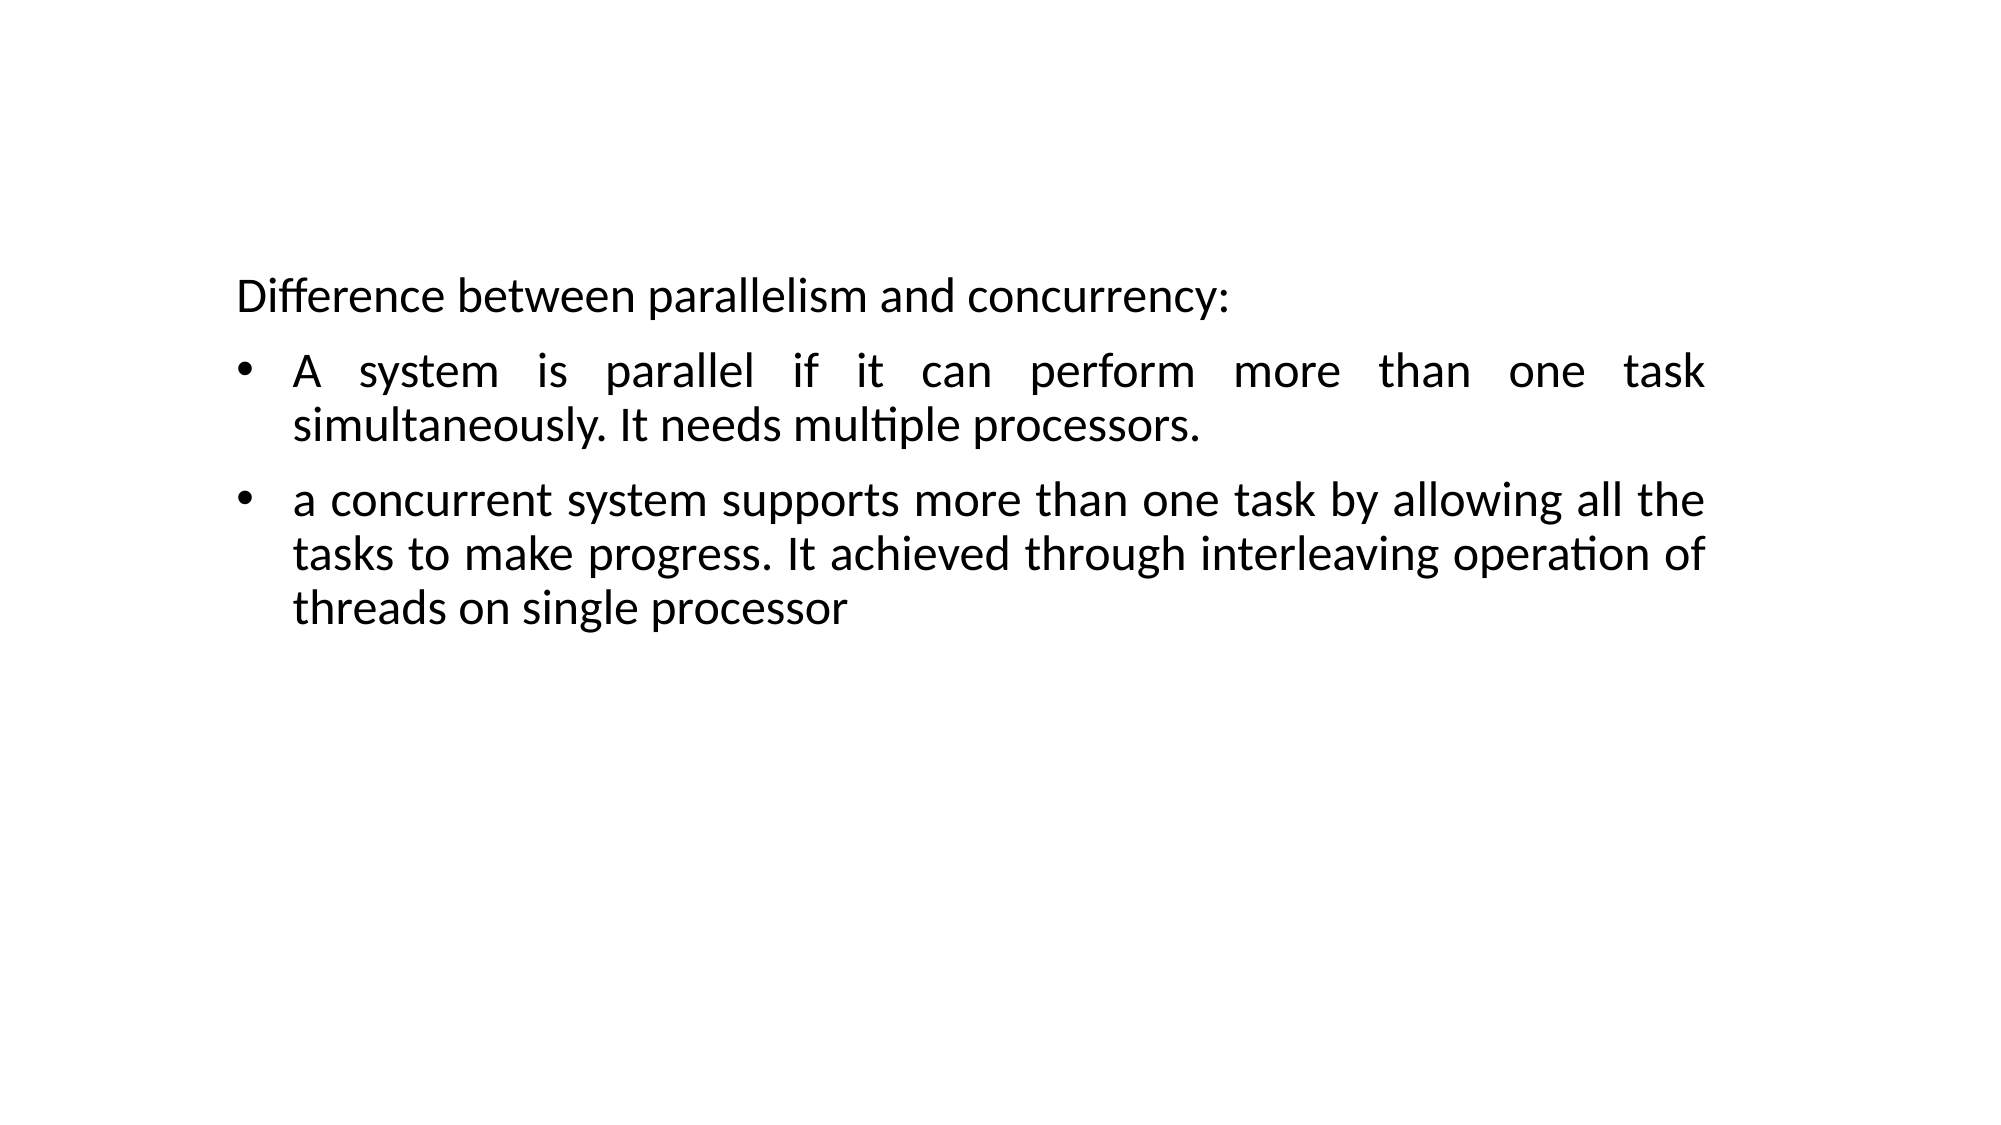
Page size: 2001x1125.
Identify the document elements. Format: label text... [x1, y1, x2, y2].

subtitle Difference between parallelism and concurrency: A system is parallel if it can perform more than one task simultaneously. It needs multiple processors. a concurrent system supports more than one task by allowing all the tasks to make progress. It achieved through interleaving operation of threads on single processor [221, 262, 1722, 712]
